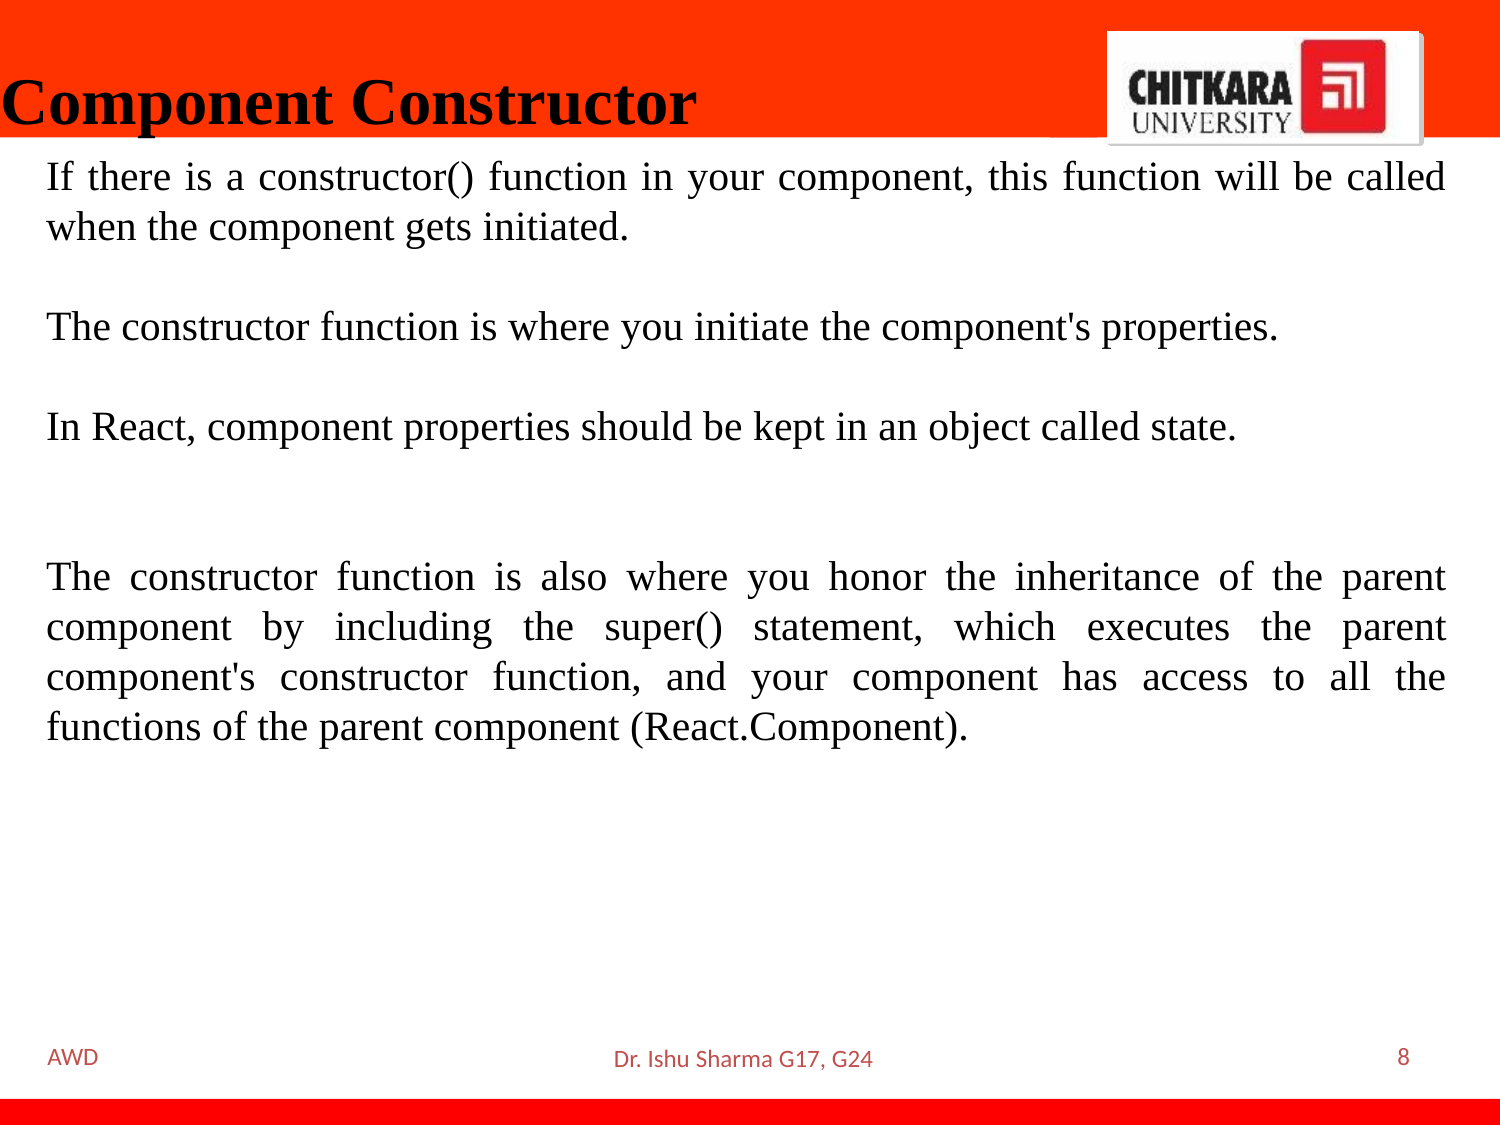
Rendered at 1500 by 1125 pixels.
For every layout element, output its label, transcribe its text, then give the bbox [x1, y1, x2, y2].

text_box Component Constructor [0, 0, 1047, 138]
text_box AWD [32, 1024, 418, 1085]
text_box [0, 1098, 1500, 1125]
slide_number 8 [1074, 1025, 1425, 1085]
text_box If there is a constructor() function in your component, this function will be called when the component gets initiated. The constructor function is where you initiate the component's properties. In React, component properties should be kept in an object called state. The constructor function is also where you honor the inheritance of the parent component by including the super() statement, which executes the parent component's constructor function, and your component has access to all the functions of the parent component (React.Component). [31, 141, 1463, 757]
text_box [1049, 0, 1500, 146]
footer Dr. Ishu Sharma G17, G24 [437, 1027, 1050, 1088]
